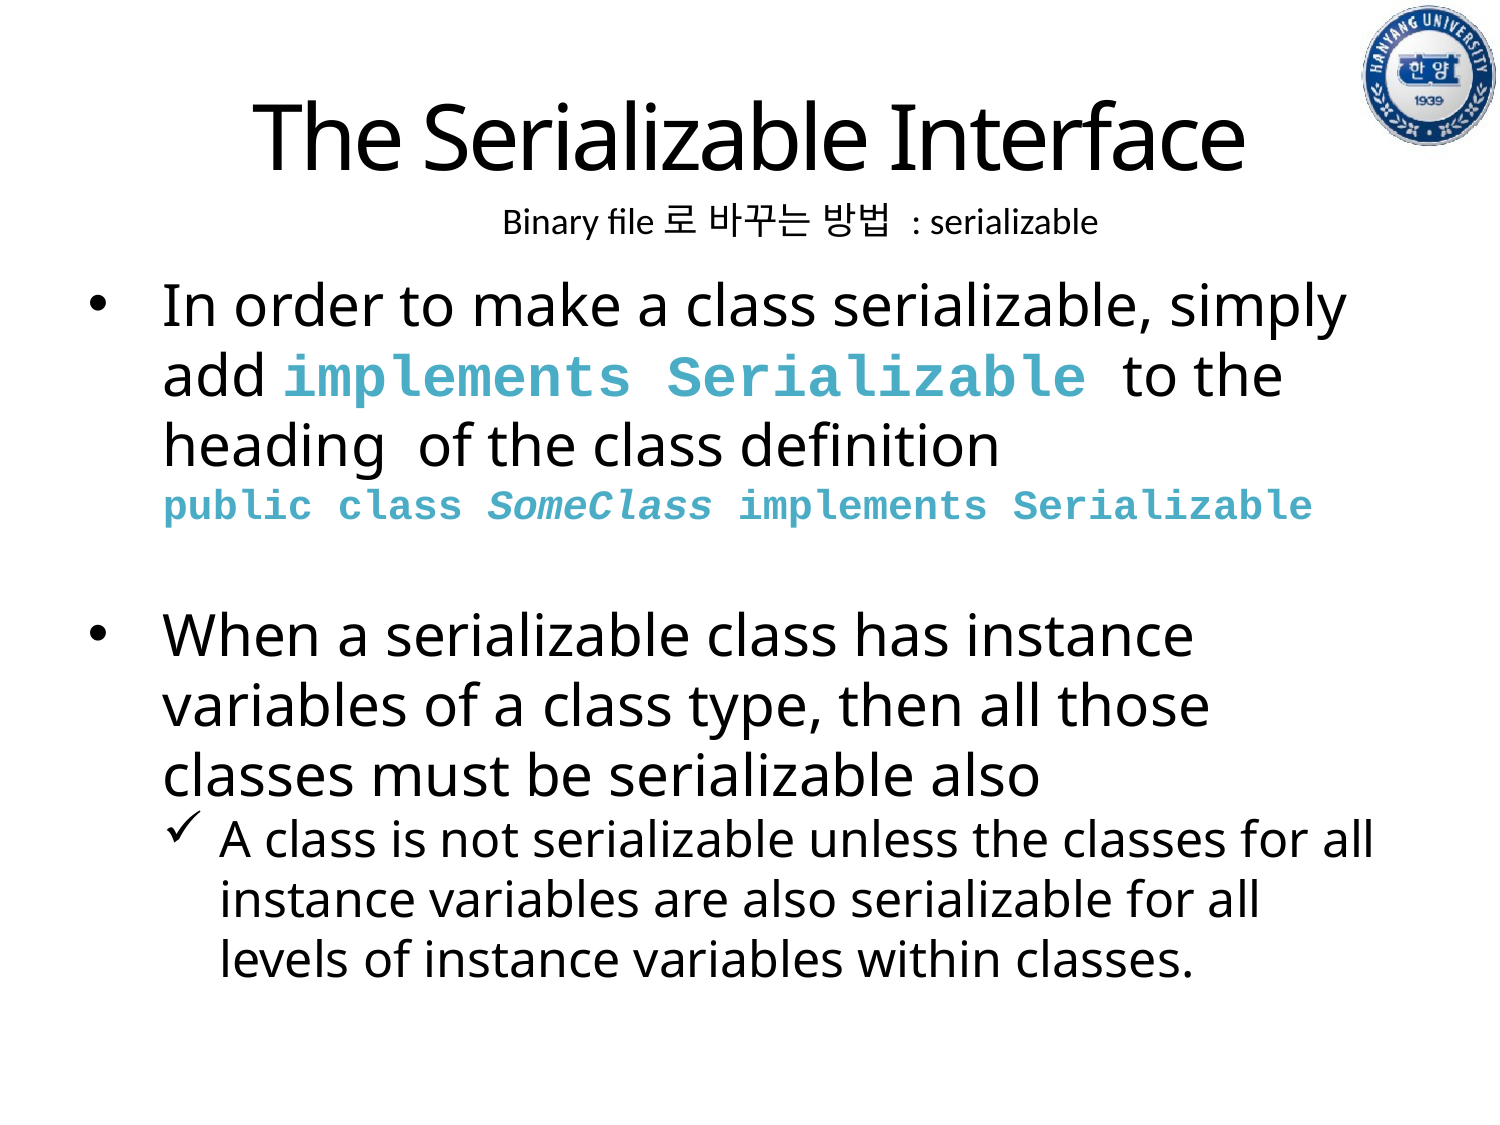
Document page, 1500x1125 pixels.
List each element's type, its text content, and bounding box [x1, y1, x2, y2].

text_box In order to make a class serializable, simply add implements Serializable to the heading of the class definition public class SomeClass implements Serializable When a serializable class has instance variables of a class type, then all those classes must be serializable also A class is not serializable unless the classes for all instance variables are also serializable for all levels of instance variables within classes. [87, 257, 1400, 988]
text_box Binary file로 바꾸는 방법 : serializable [487, 189, 1163, 249]
picture [1359, 0, 1500, 76]
title The Serializable Interface [0, 76, 1500, 267]
